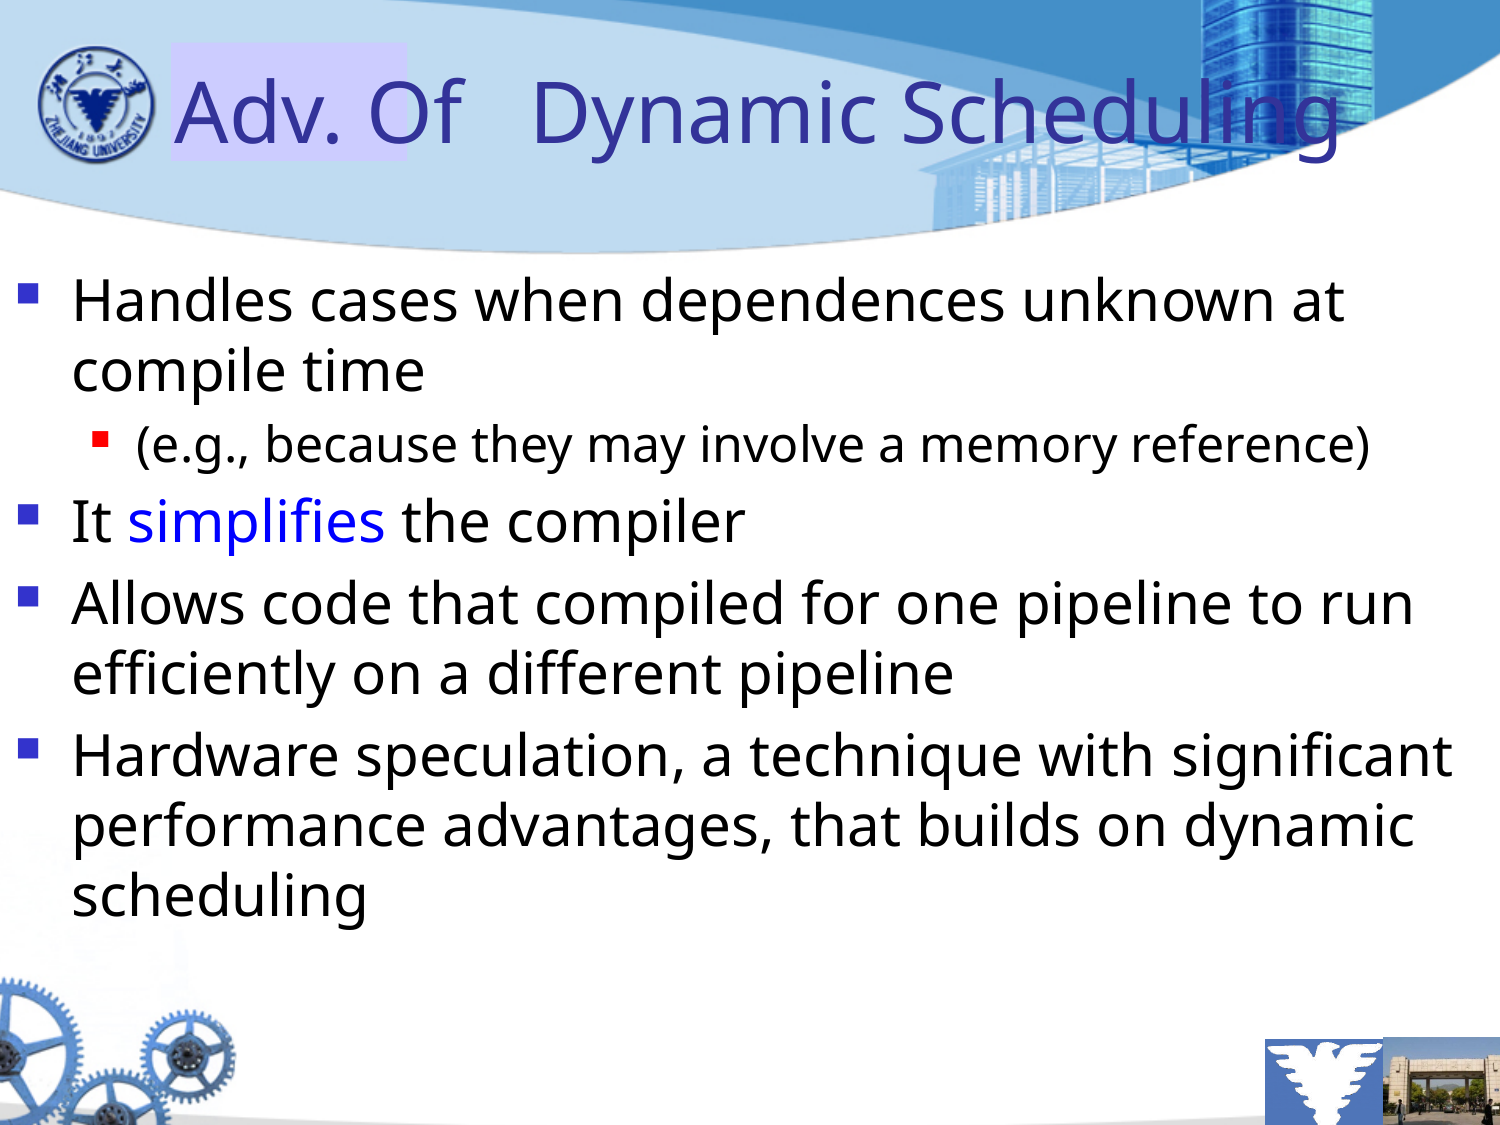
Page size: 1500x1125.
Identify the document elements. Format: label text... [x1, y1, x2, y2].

list Handles cases when dependences unknown at compile time (e.g., because they may involve a memory reference) It simplifies the compiler Allows code that compiled for one pipeline to run efficiently on a different pipeline Hardware speculation, a technique with significant performance advantages, that builds on dynamic scheduling [0, 255, 1471, 1007]
title Adv. Of Dynamic Scheduling [159, 42, 1471, 169]
picture [0, 0, 1500, 1125]
